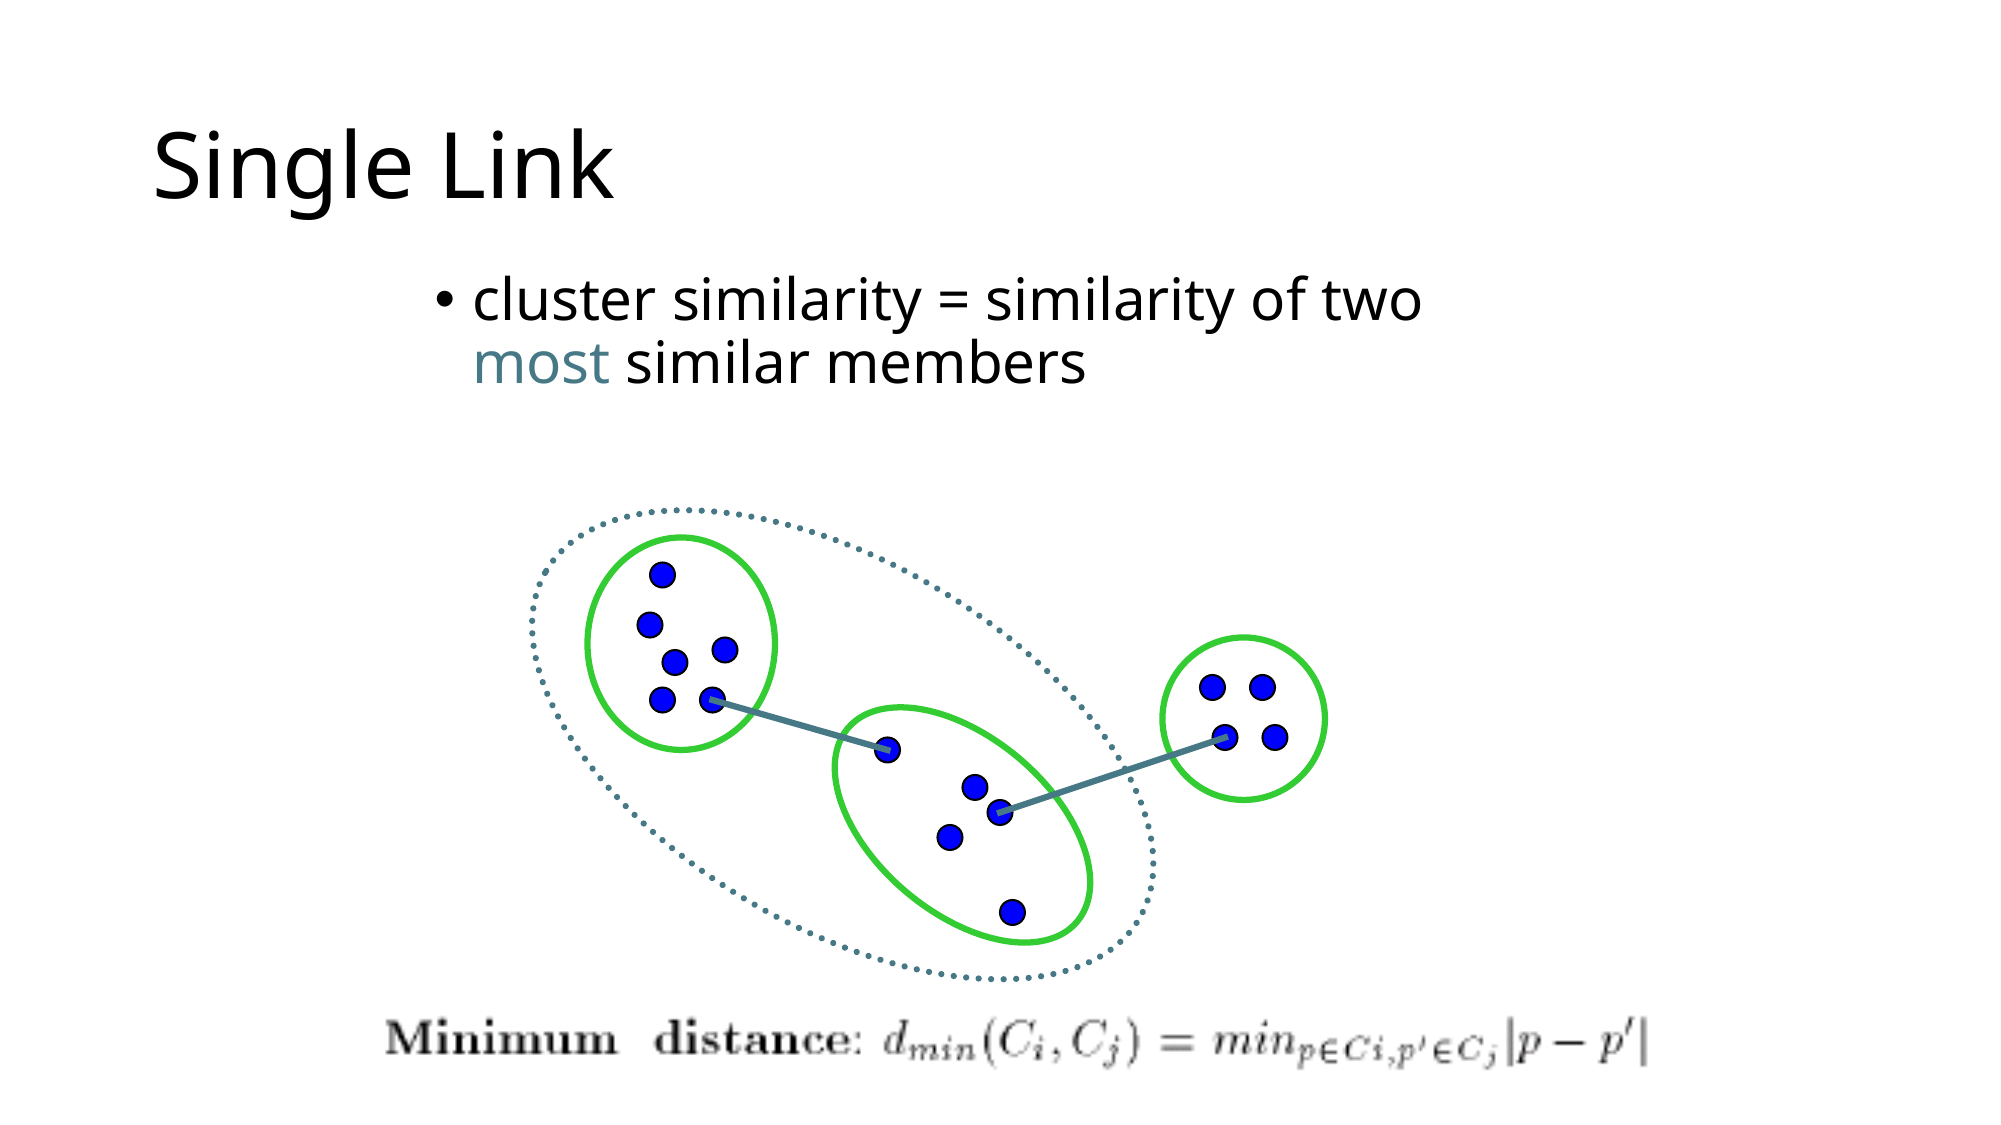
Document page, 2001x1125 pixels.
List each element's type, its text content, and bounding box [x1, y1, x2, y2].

title Single Link [137, 59, 1863, 278]
text_box [1162, 637, 1325, 800]
list cluster similarity = similarity of two most similar members [419, 262, 1541, 441]
picture [374, 999, 1663, 1086]
text_box [532, 510, 1154, 980]
